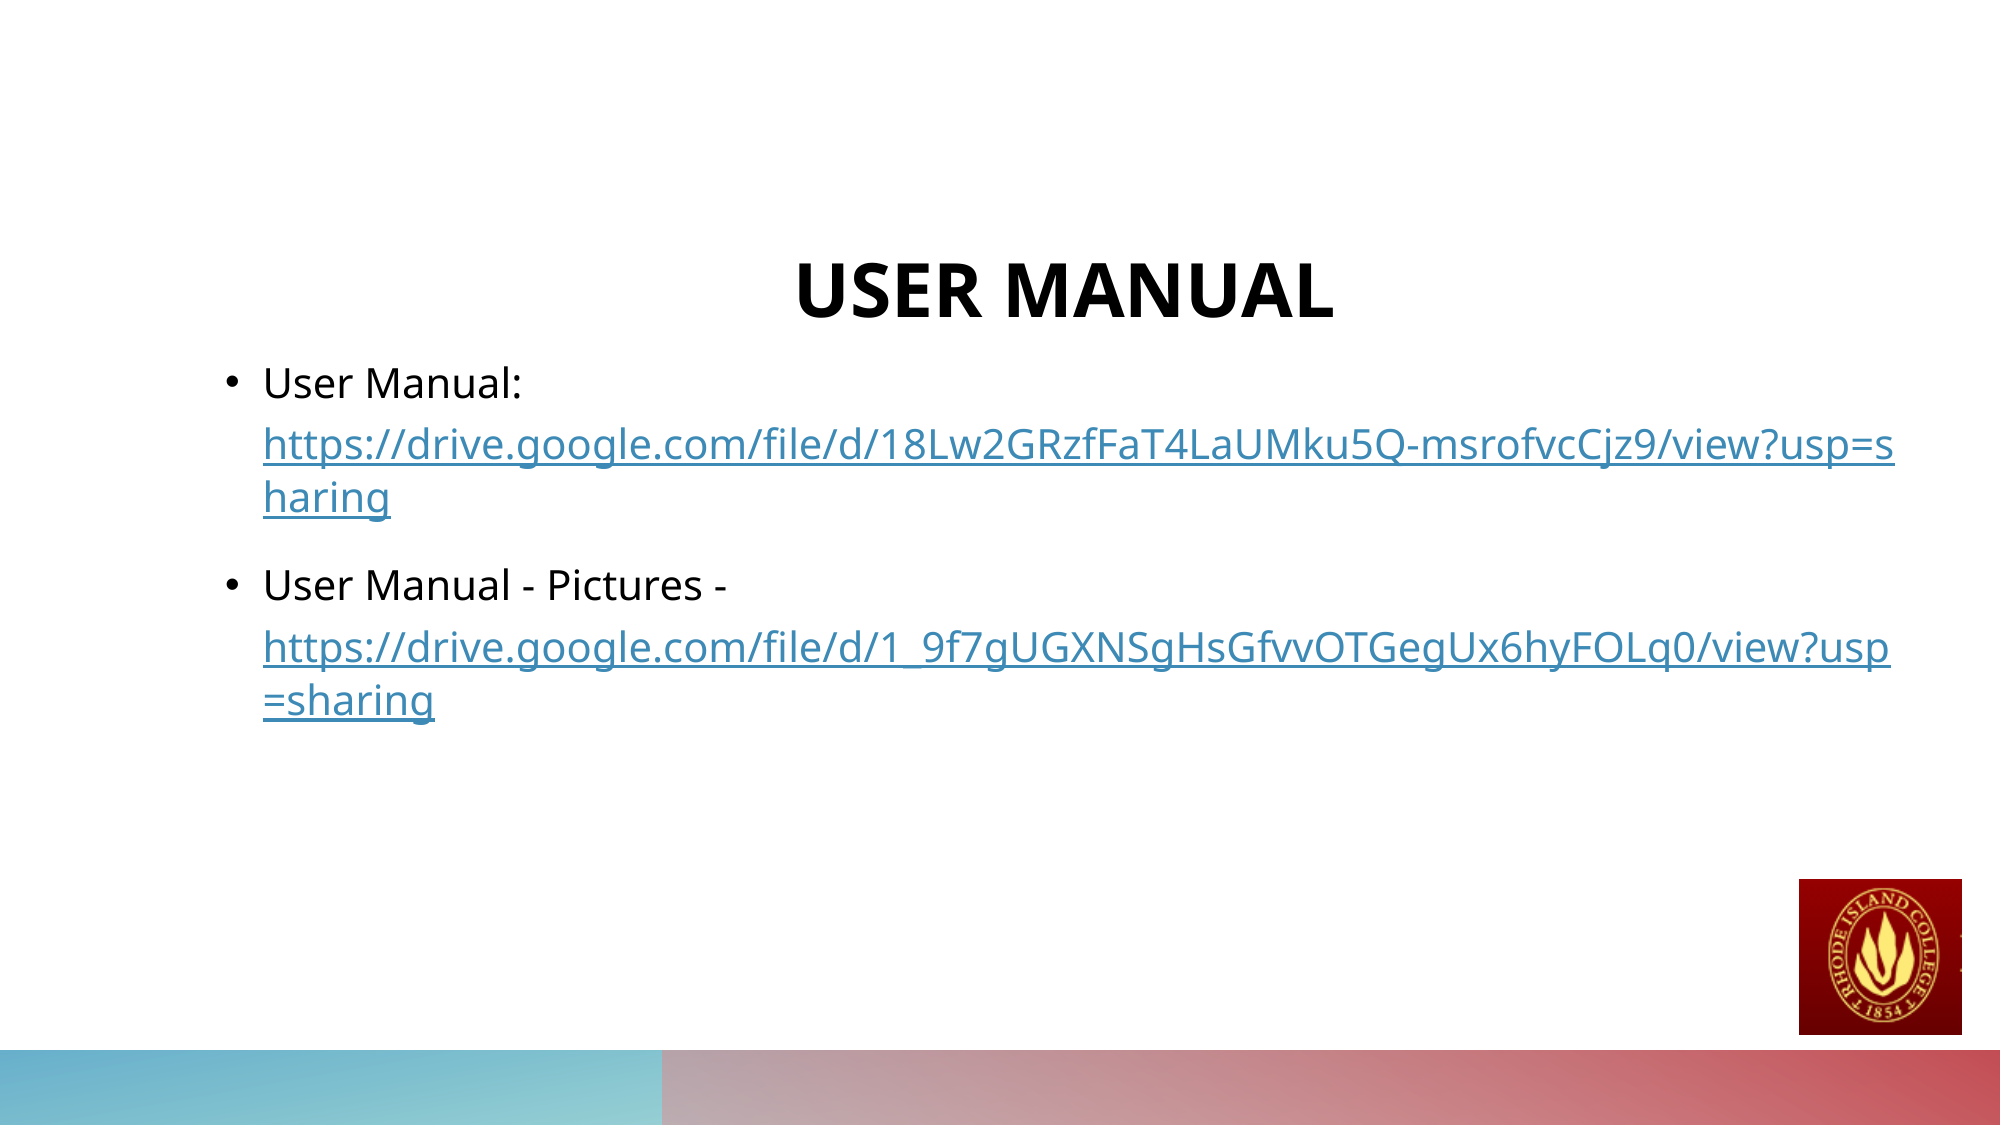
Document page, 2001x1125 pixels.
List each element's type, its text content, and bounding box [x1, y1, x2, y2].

title USER MANUAL [225, 130, 1905, 333]
picture [1799, 879, 1963, 1035]
list User Manual: https://drive.google.com/file/d/18Lw2GRzfFaT4LaUMku5Q-msrofvcCjz9/view?usp=sharing User Manual - Pictures - https://drive.google.com/file/d/1_9f7gUGXNSgHsGfvvOTGegUx6hyFOLq0/view?usp=sharing [225, 346, 1905, 996]
